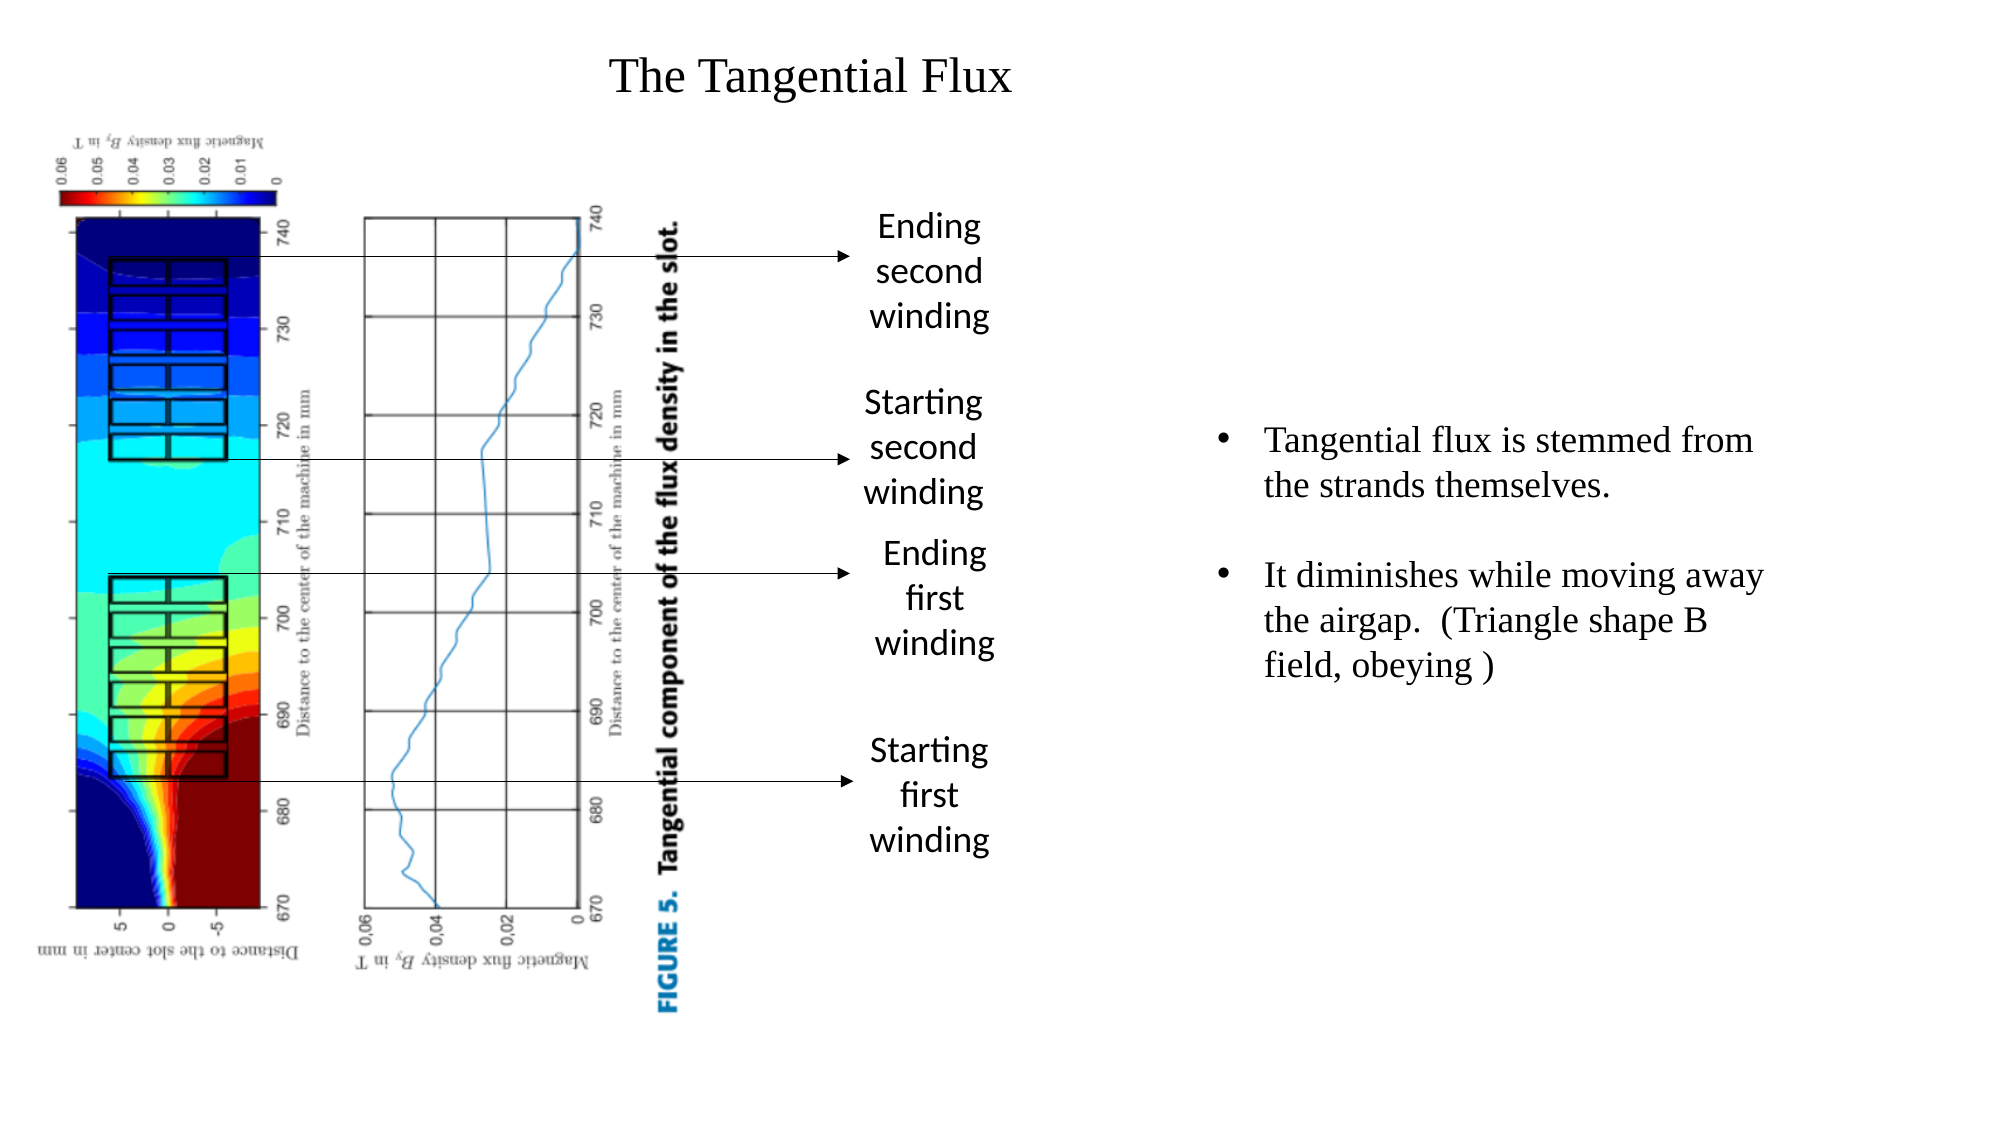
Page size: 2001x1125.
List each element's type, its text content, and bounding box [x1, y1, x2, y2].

text_box Ending second winding [852, 193, 1008, 389]
picture [0, 76, 835, 1040]
text_box Starting first winding [854, 717, 1005, 913]
text_box Starting second winding [846, 369, 1002, 564]
text_box The Tangential Flux [593, 35, 1954, 111]
text_box Ending first winding [859, 520, 1011, 716]
